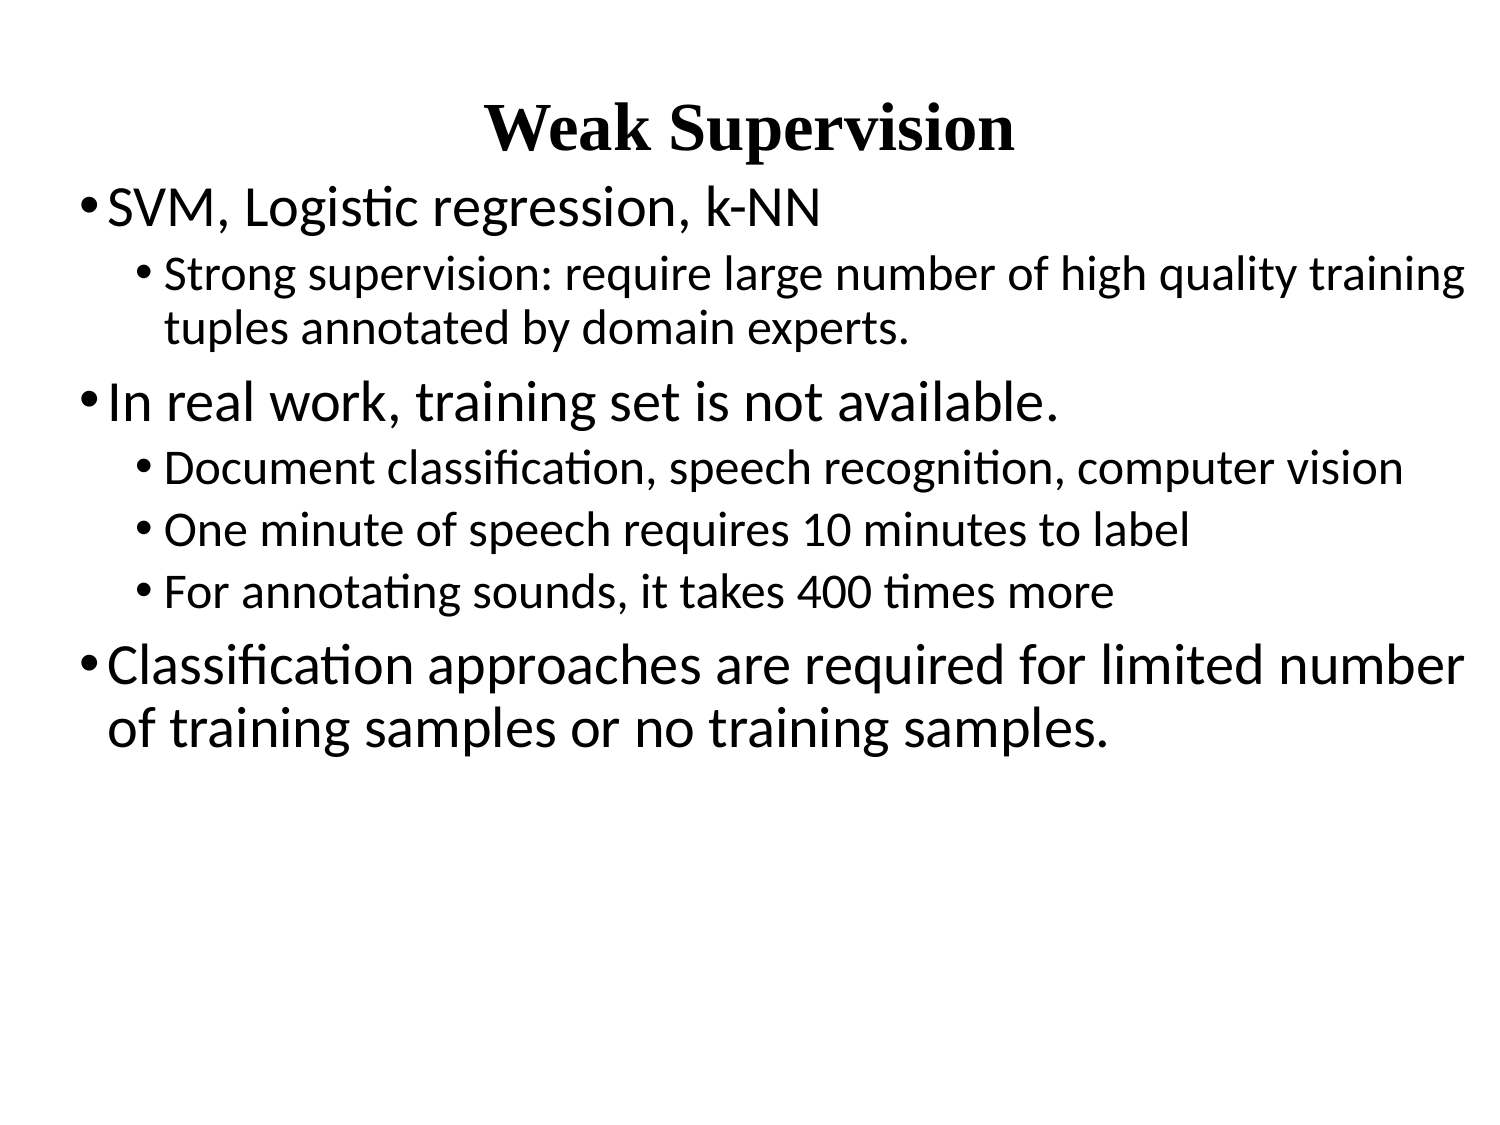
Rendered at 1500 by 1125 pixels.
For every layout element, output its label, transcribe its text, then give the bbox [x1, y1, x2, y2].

list SVM, Logistic regression, k-NN Strong supervision: require large number of high quality training tuples annotated by domain experts. In real work, training set is not available. Document classification, speech recognition, computer vision One minute of speech requires 10 minutes to label For annotating sounds, it takes 400 times more Classification approaches are required for limited number of training samples or no training samples. [64, 169, 1488, 1087]
title Weak Supervision [103, 59, 1397, 169]
